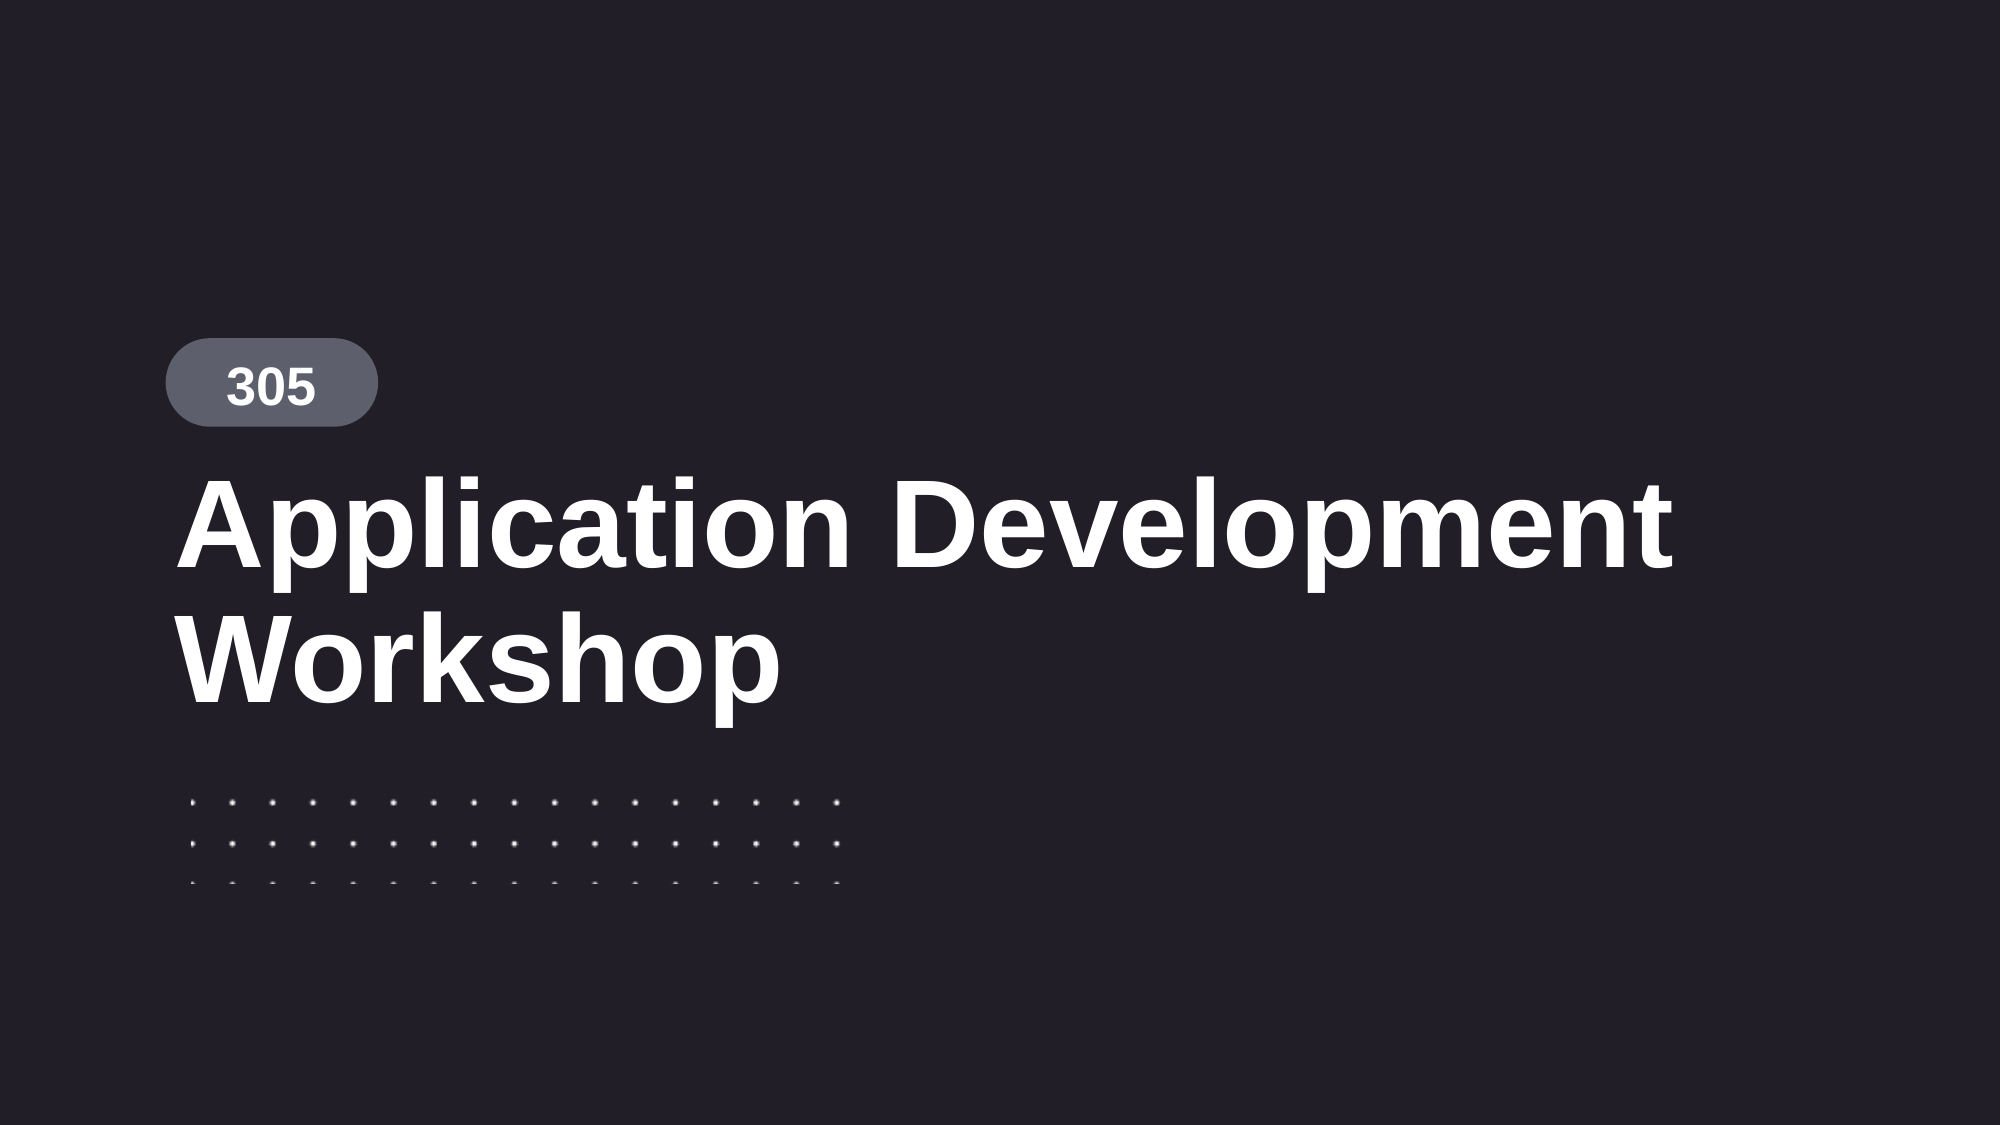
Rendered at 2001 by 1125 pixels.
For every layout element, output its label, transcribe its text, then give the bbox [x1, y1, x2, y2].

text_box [165, 338, 379, 432]
picture [190, 771, 853, 884]
text_box Application Development Workshop [160, 452, 1886, 711]
